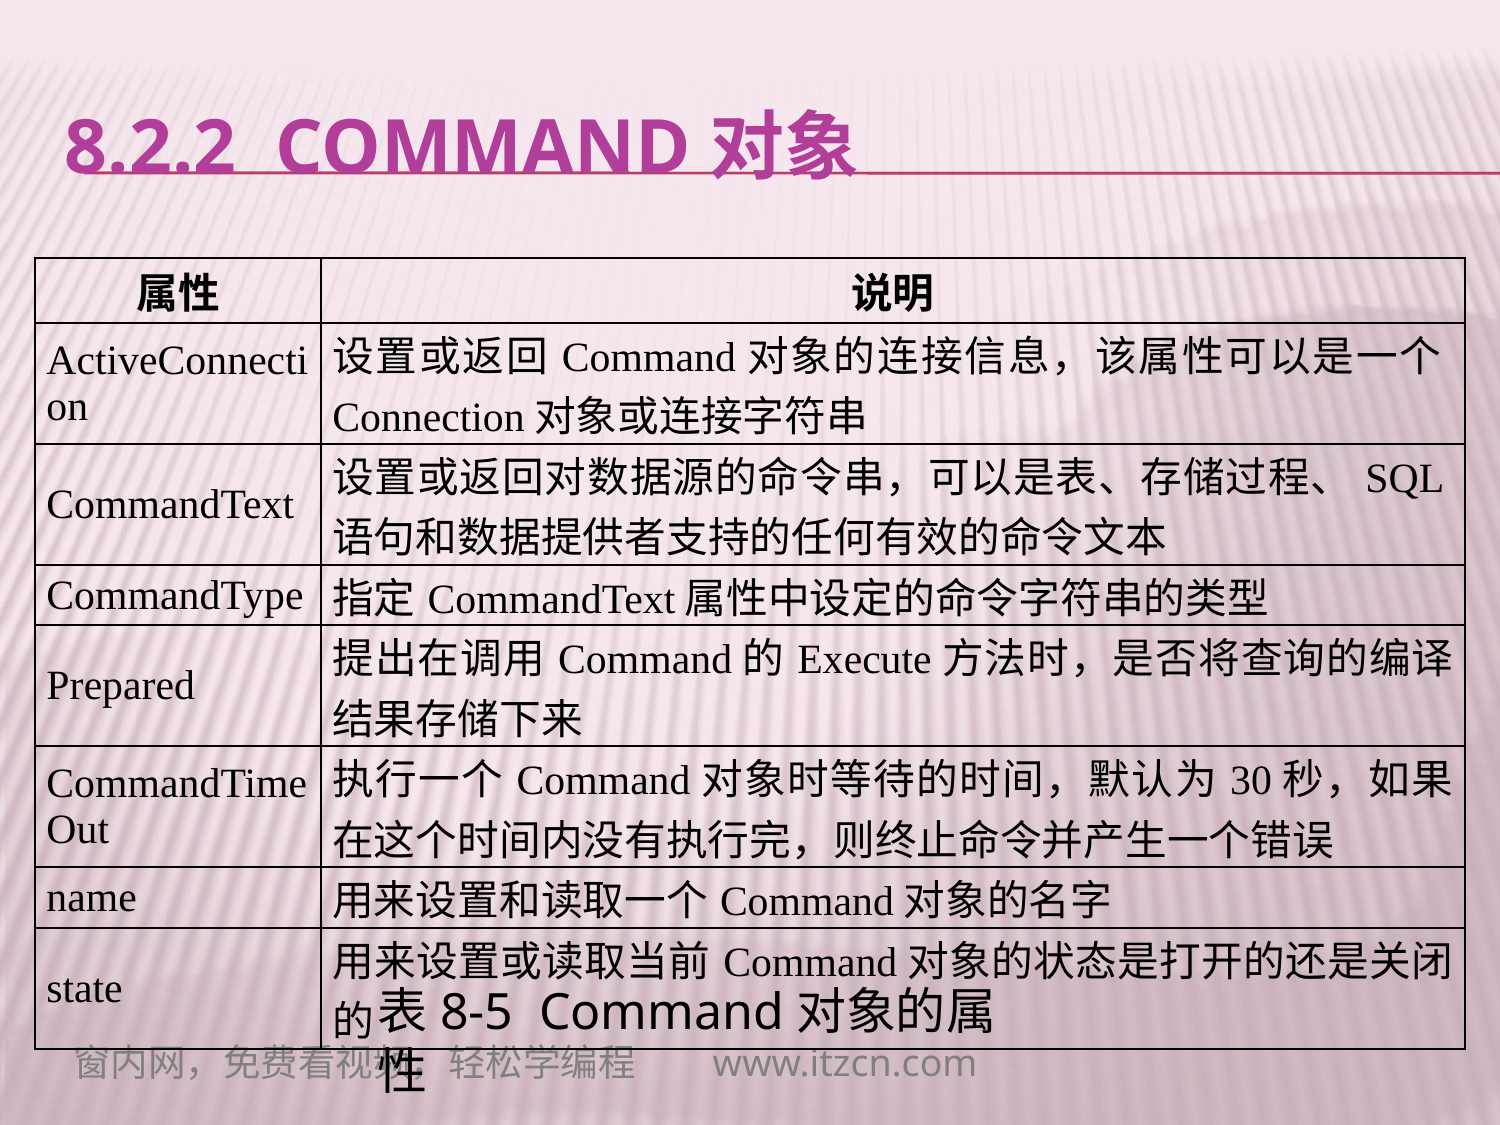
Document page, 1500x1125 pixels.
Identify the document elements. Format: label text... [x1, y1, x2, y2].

table_cell 用来设置或读取当前Command对象的状态是打开的还是关闭的 [322, 929, 1464, 1048]
table_cell state [36, 929, 320, 1048]
table_cell 设置或返回Command对象的连接信息，该属性可以是一个Connection对象或连接字符串 [322, 324, 1464, 443]
table_cell 执行一个Command对象时等待的时间，默认为30秒，如果在这个时间内没有执行完，则终止命令并产生一个错误 [322, 747, 1464, 866]
table_cell 提出在调用Command的Execute方法时，是否将查询的编译结果存储下来 [322, 626, 1464, 745]
table_header 说明 [322, 259, 1464, 322]
table_cell Prepared [36, 626, 320, 745]
table_header 属性 [36, 259, 320, 322]
table_cell CommandType [36, 566, 320, 624]
table_cell name [36, 868, 320, 927]
table_cell 用来设置和读取一个Command对象的名字 [322, 868, 1464, 927]
title 8.2.2 Command对象 [50, 75, 1475, 213]
table_cell 指定CommandText属性中设定的命令字符串的类型 [322, 566, 1464, 624]
table_cell CommandText [36, 445, 320, 564]
table_cell ActiveConnection [36, 324, 320, 443]
table_cell 设置或返回对数据源的命令串，可以是表、存储过程、SQL语句和数据提供者支持的任何有效的命令文本 [322, 445, 1464, 564]
text_box 表8-5 Command对象的属性 [363, 972, 1055, 1108]
table_cell CommandTimeOut [36, 747, 320, 866]
